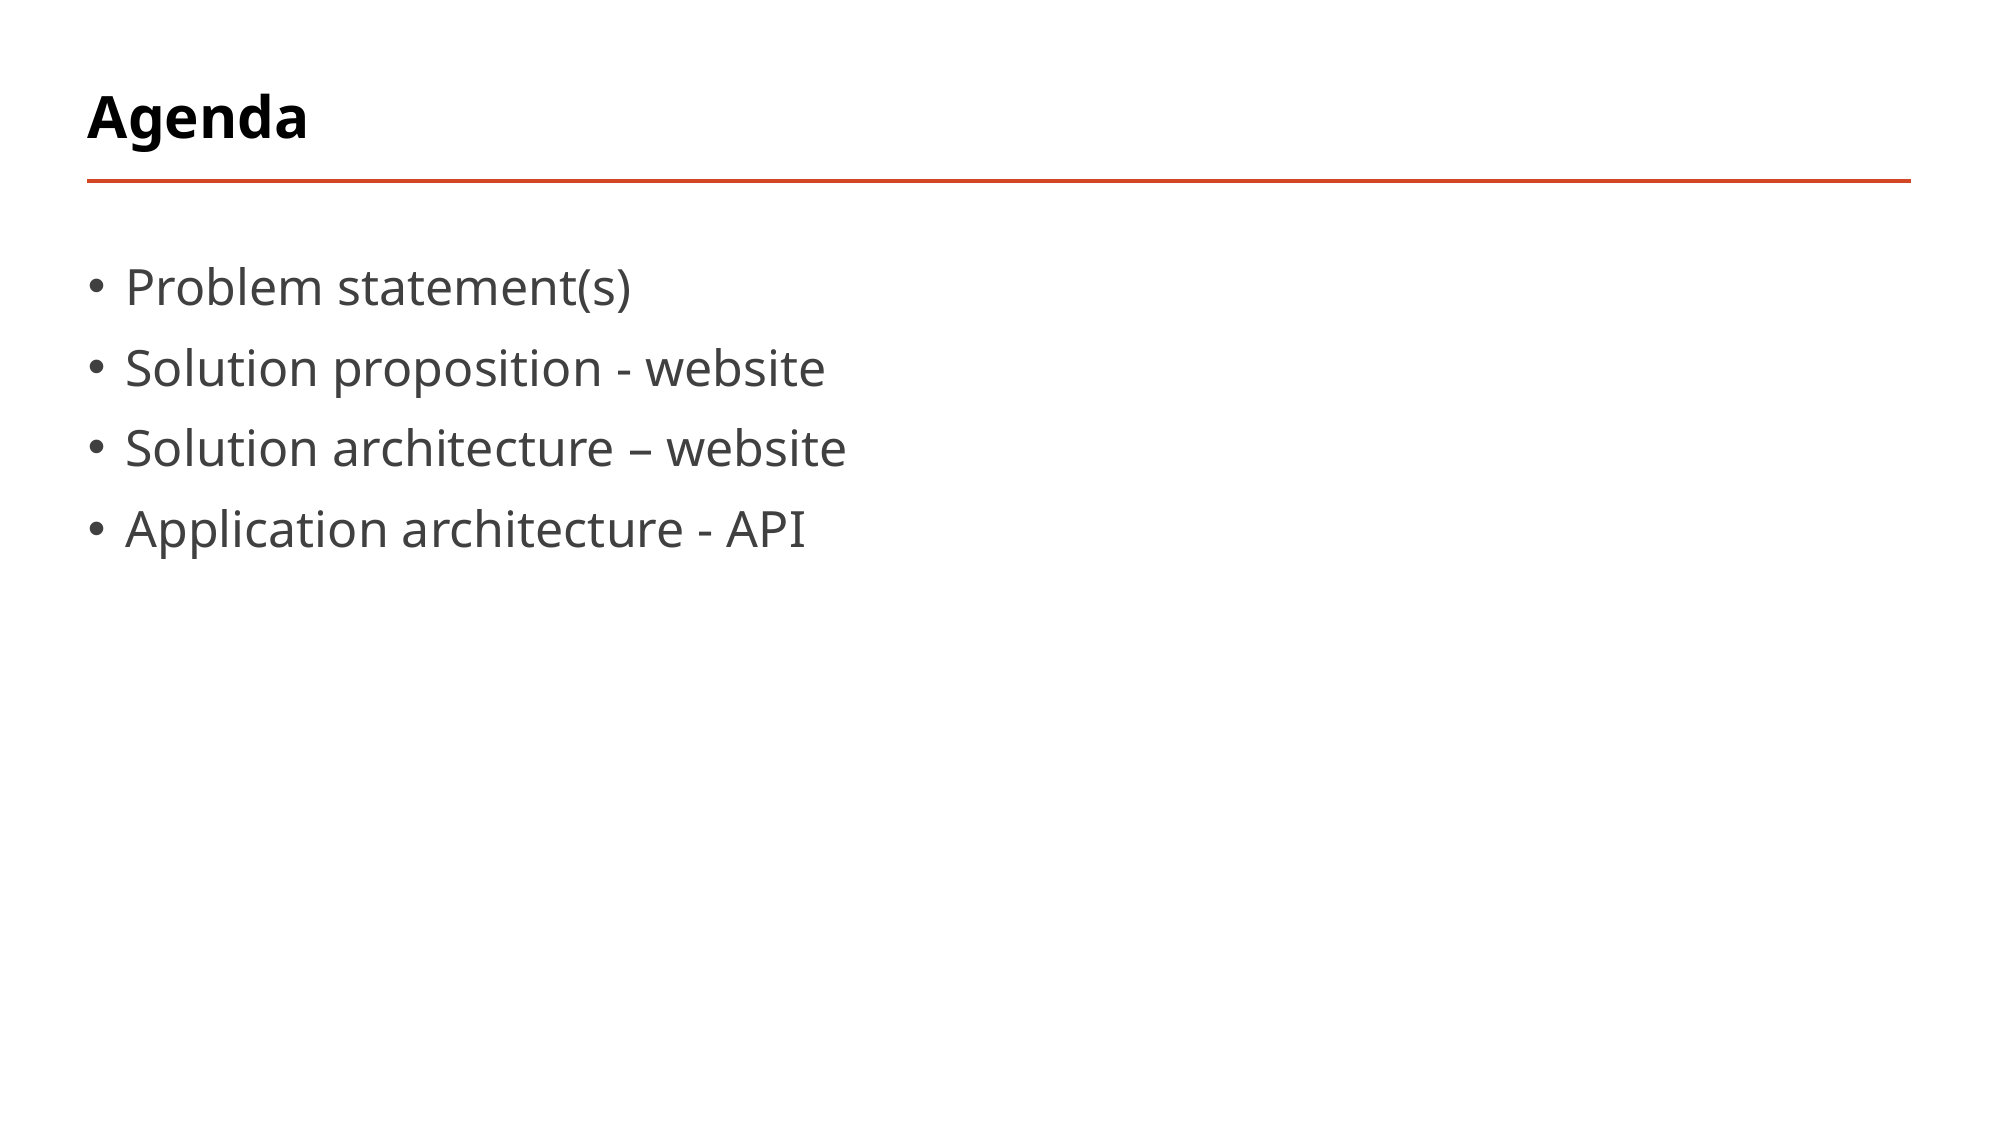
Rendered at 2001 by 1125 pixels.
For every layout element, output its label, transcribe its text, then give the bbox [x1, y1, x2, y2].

list Problem statement(s) Solution proposition - website Solution architecture – website Application architecture - API [72, 247, 890, 901]
title Agenda [72, 67, 1574, 173]
